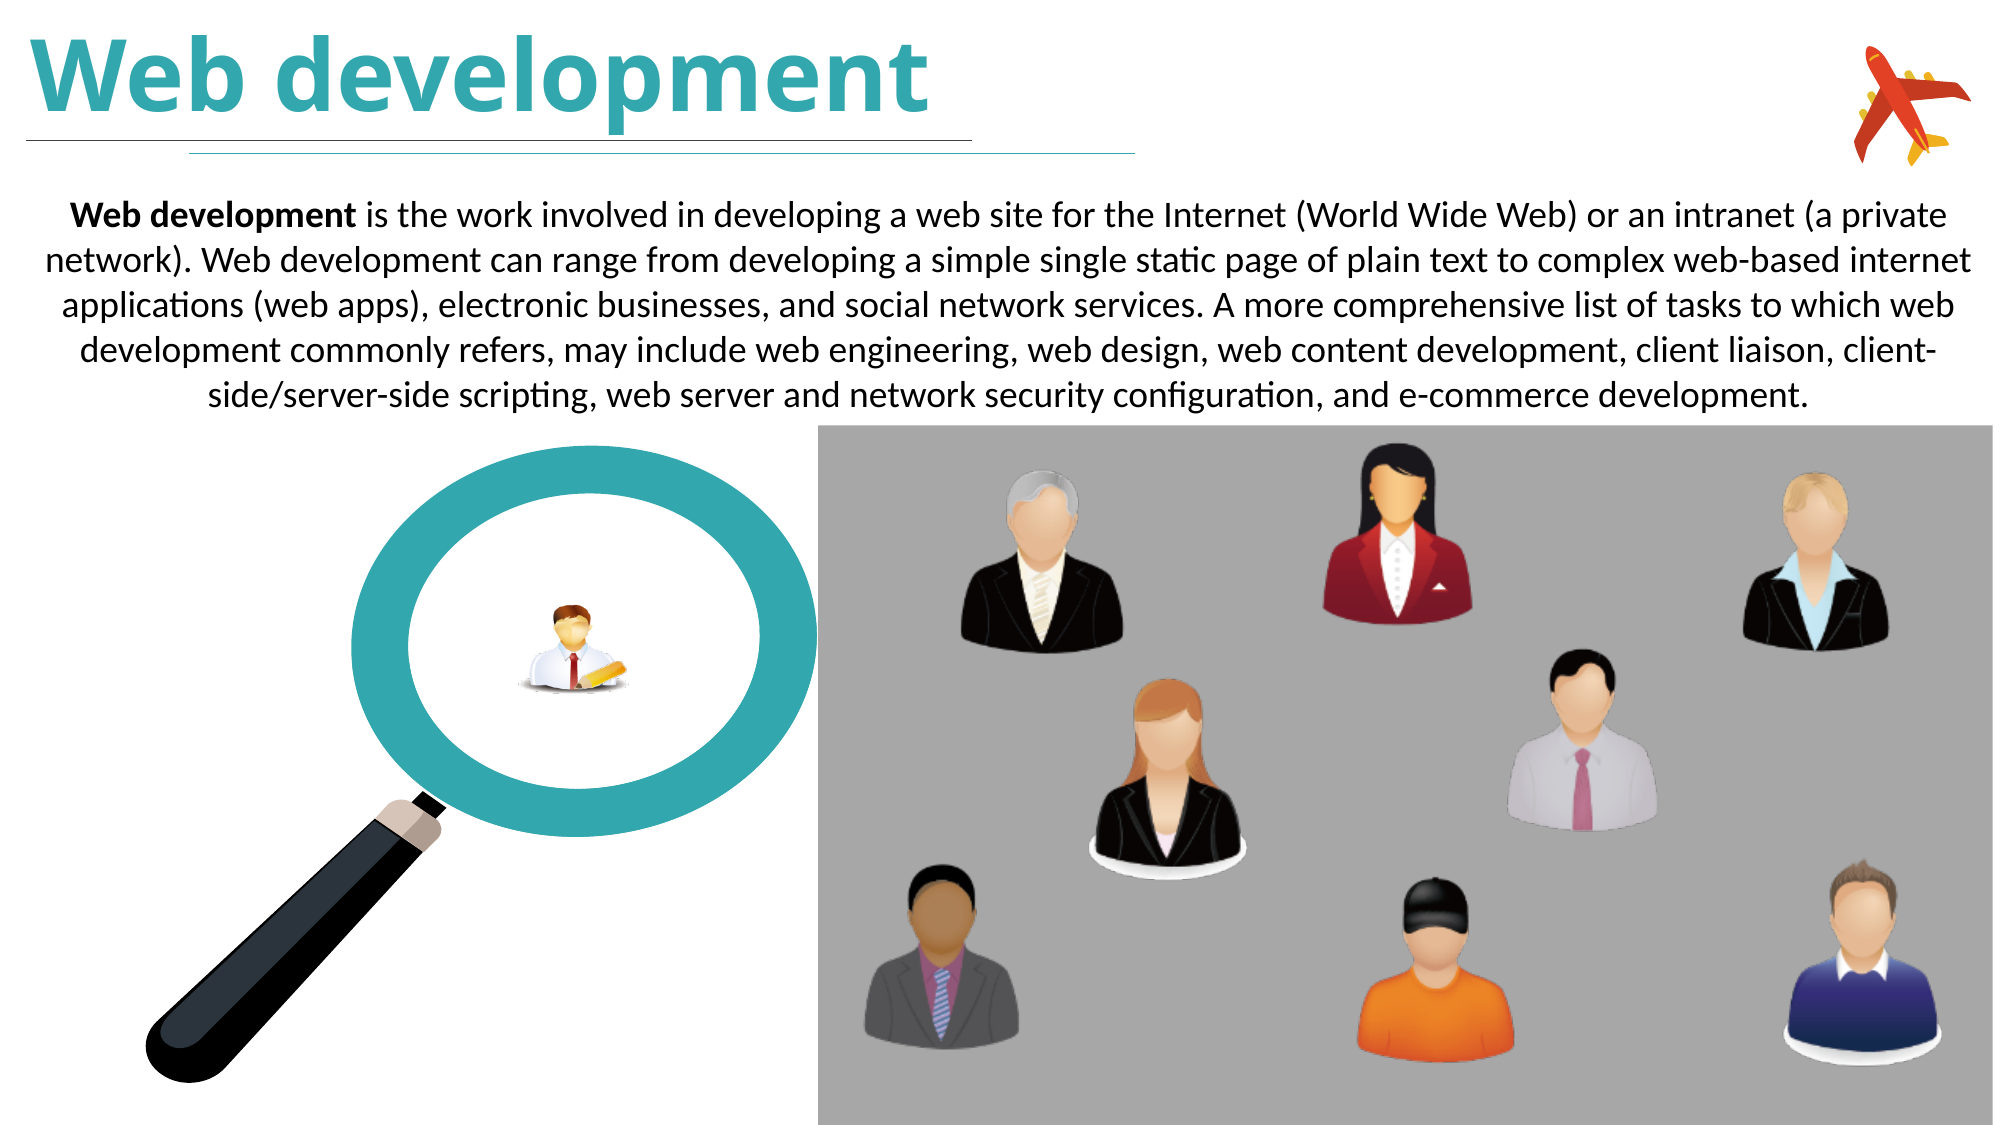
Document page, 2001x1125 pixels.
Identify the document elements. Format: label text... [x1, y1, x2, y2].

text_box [115, 456, 828, 1060]
picture [1296, 425, 1690, 849]
text_box Web development [15, 4, 948, 140]
text_box [817, 424, 1994, 1125]
picture [1704, 453, 1923, 671]
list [501, 594, 634, 700]
picture [1337, 857, 1555, 1075]
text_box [1854, 49, 1973, 165]
text_box Web development is the work involved in developing a web site for the Internet (World Wide Web) or an intranet (a private network). Web development can range from developing a simple single static page of plain text to complex web-based internet applications (web apps), electronic businesses, and social network services. A more comprehensive list of tasks to which web development commonly refers, may include web engineering, web design, web content development, client liaison, client-side/server-side scripting, web server and network security configuration, and e-commerce development. [25, 183, 1993, 423]
picture [833, 453, 1269, 1062]
picture [1755, 853, 1973, 1071]
